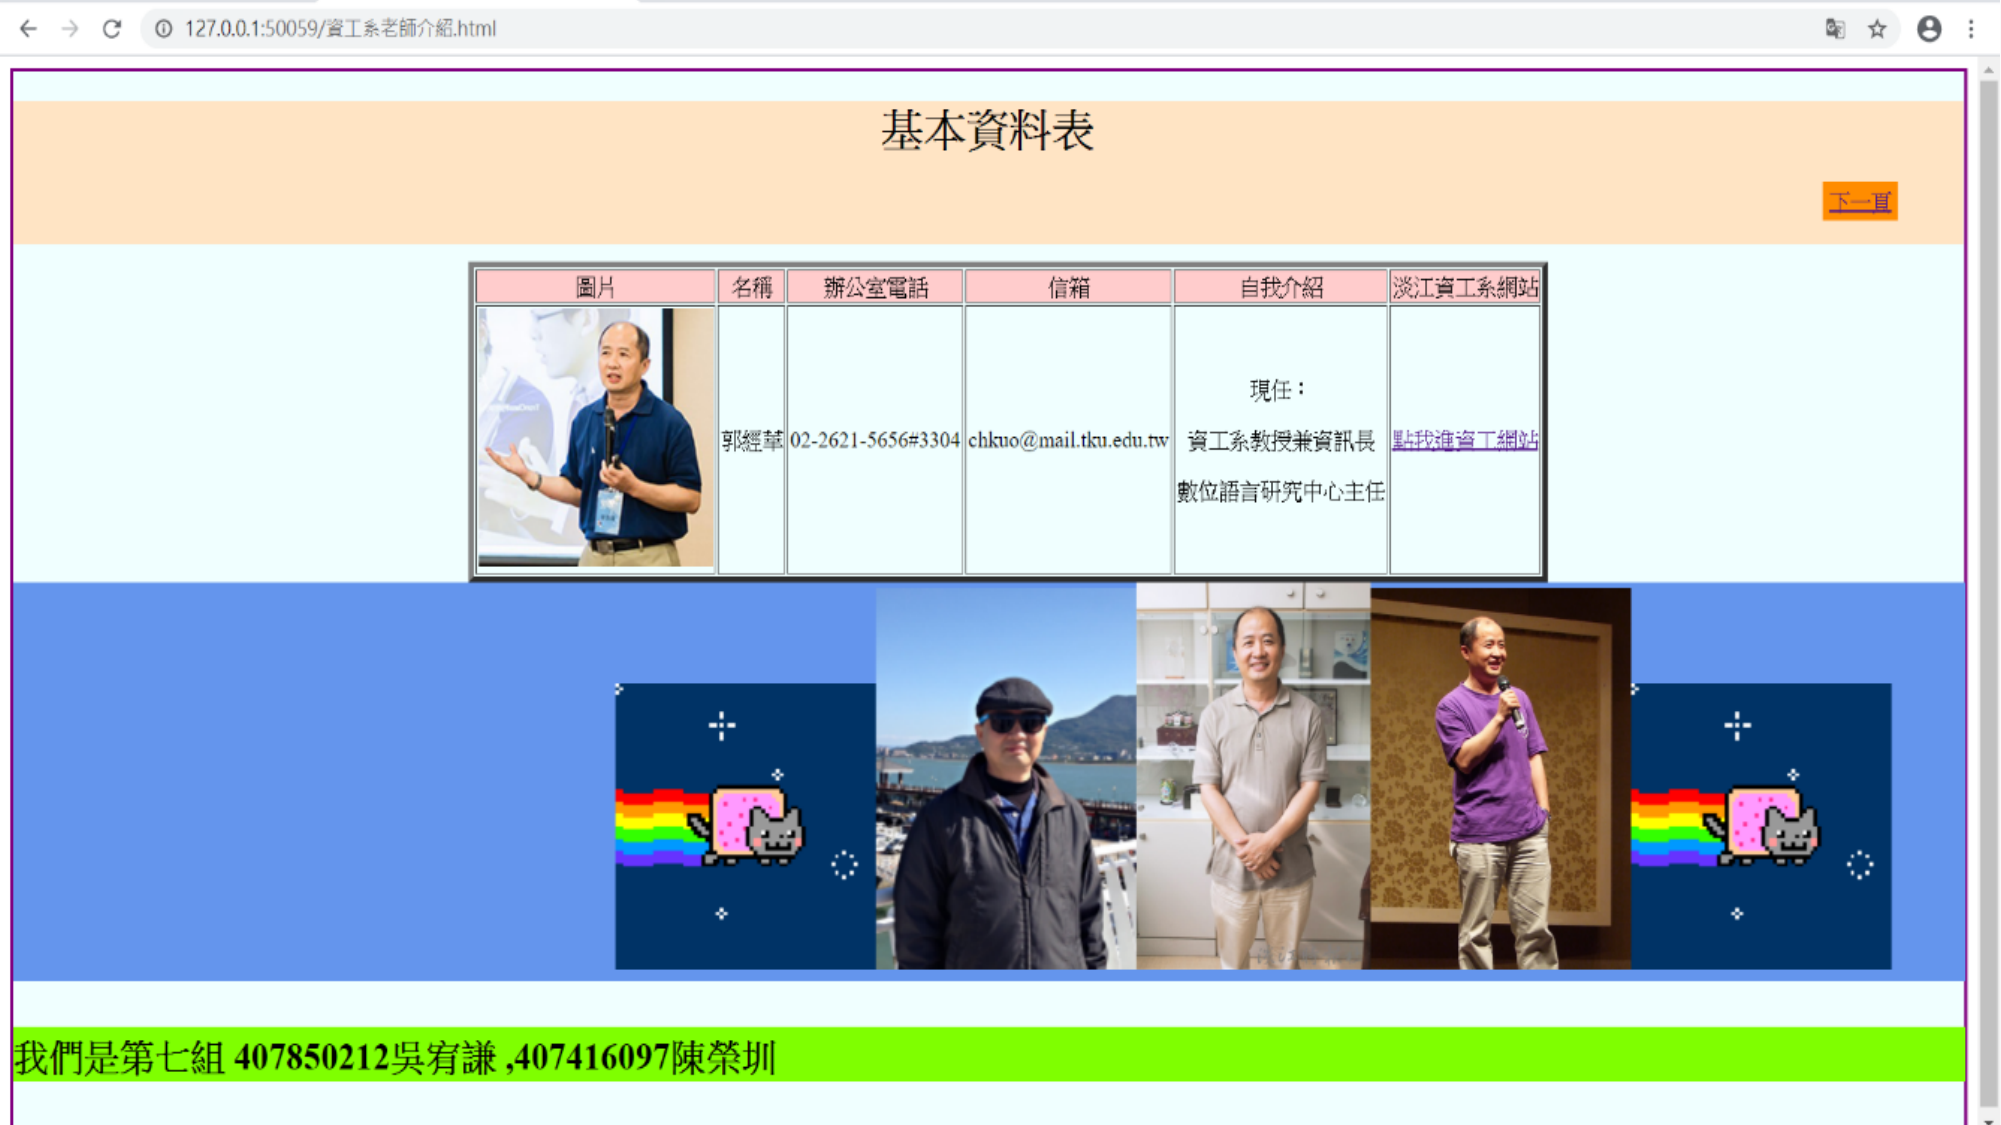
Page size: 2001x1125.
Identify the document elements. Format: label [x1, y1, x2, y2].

list [0, 0, 2000, 1125]
